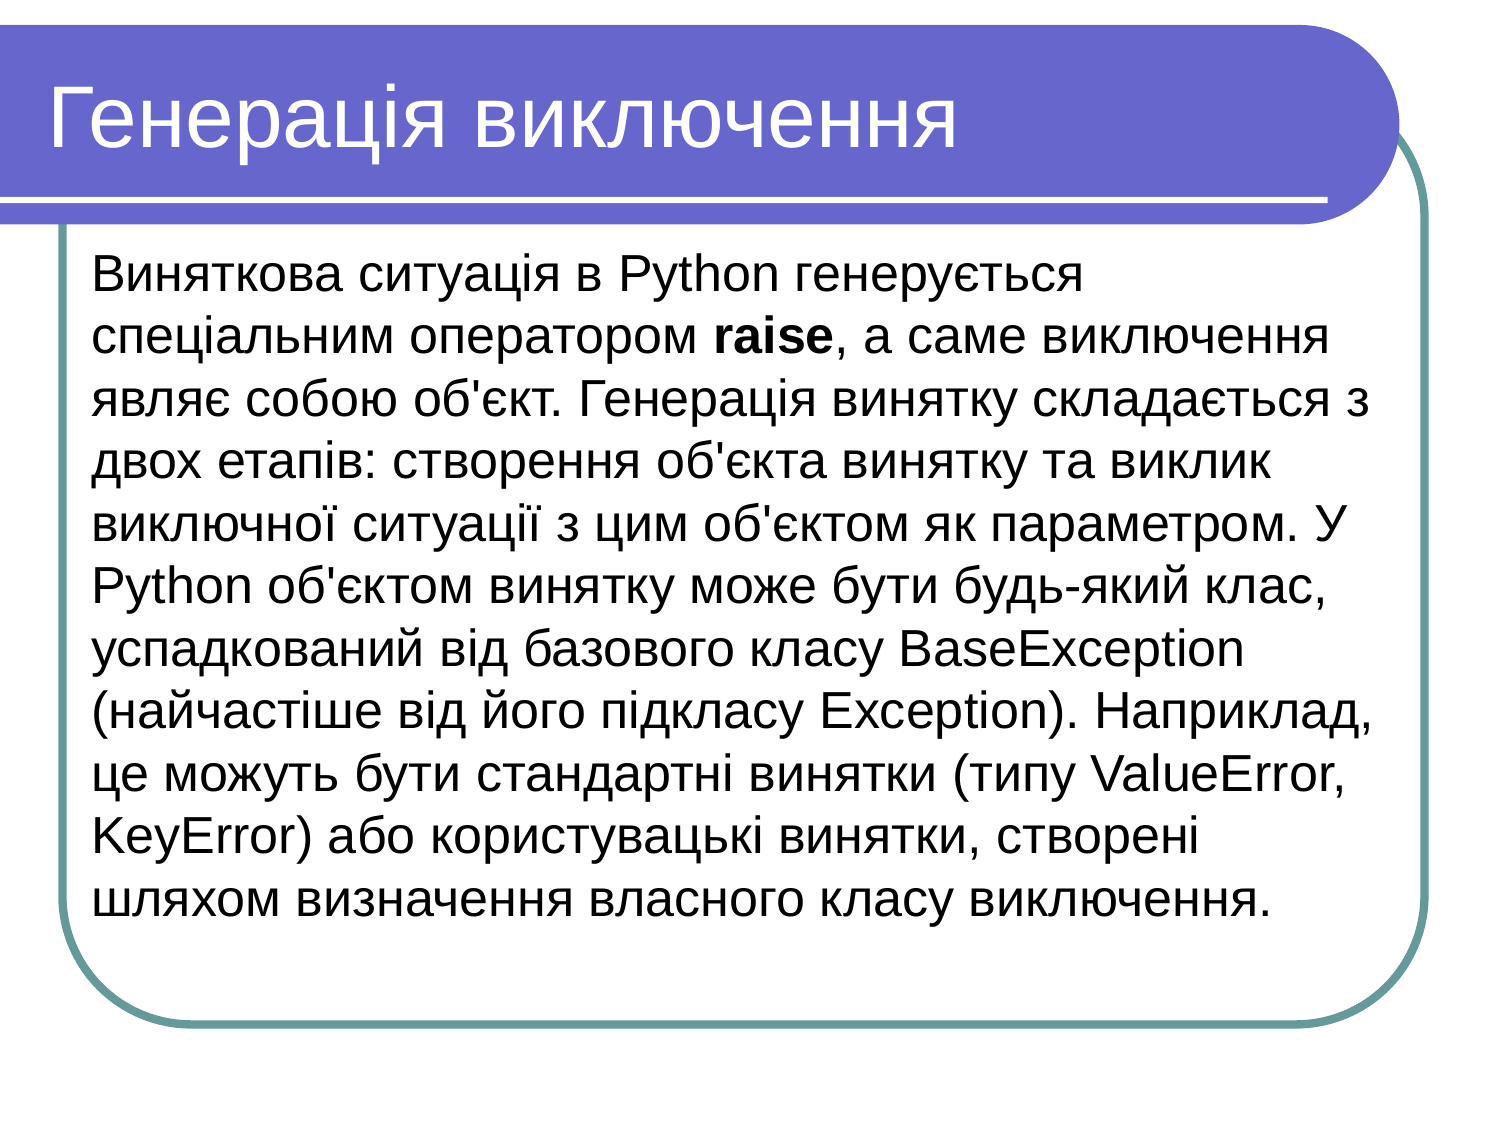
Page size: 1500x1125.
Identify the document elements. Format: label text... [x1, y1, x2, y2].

list Виняткова ситуація в Python генерується спеціальним оператором raise, а саме виключення являє собою об'єкт. Генерація винятку складається з двох етапів: створення об'єкта винятку та виклик виключної ситуації з цим об'єктом як параметром. У Python об'єктом винятку може бути будь-який клас, успадкований від базового класу BaseException (найчастіше від його підкласу Exception). Наприклад, це можуть бути стандартні винятки (типу ValueError, KeyError) або користувацькі винятки, створені шляхом визначення власного класу виключення. [75, 231, 1412, 958]
title Генерація виключення [31, 37, 1347, 188]
